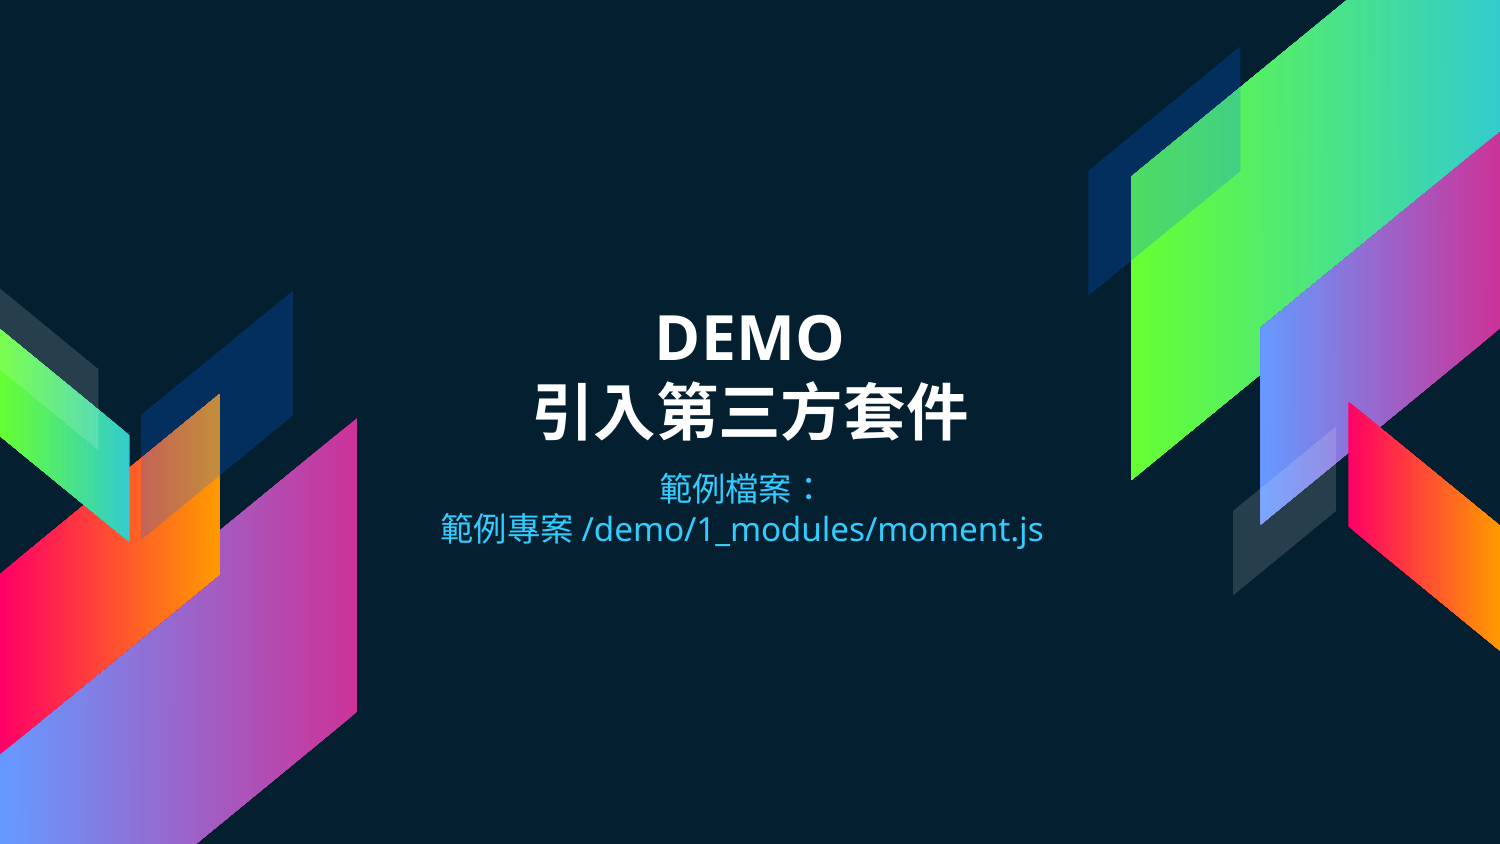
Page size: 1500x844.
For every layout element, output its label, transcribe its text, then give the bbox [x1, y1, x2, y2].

subtitle 範例檔案： 範例專案/demo/1_modules/moment.js [335, 453, 1137, 583]
title DEMO 引入第三方套件 [434, 272, 1066, 453]
